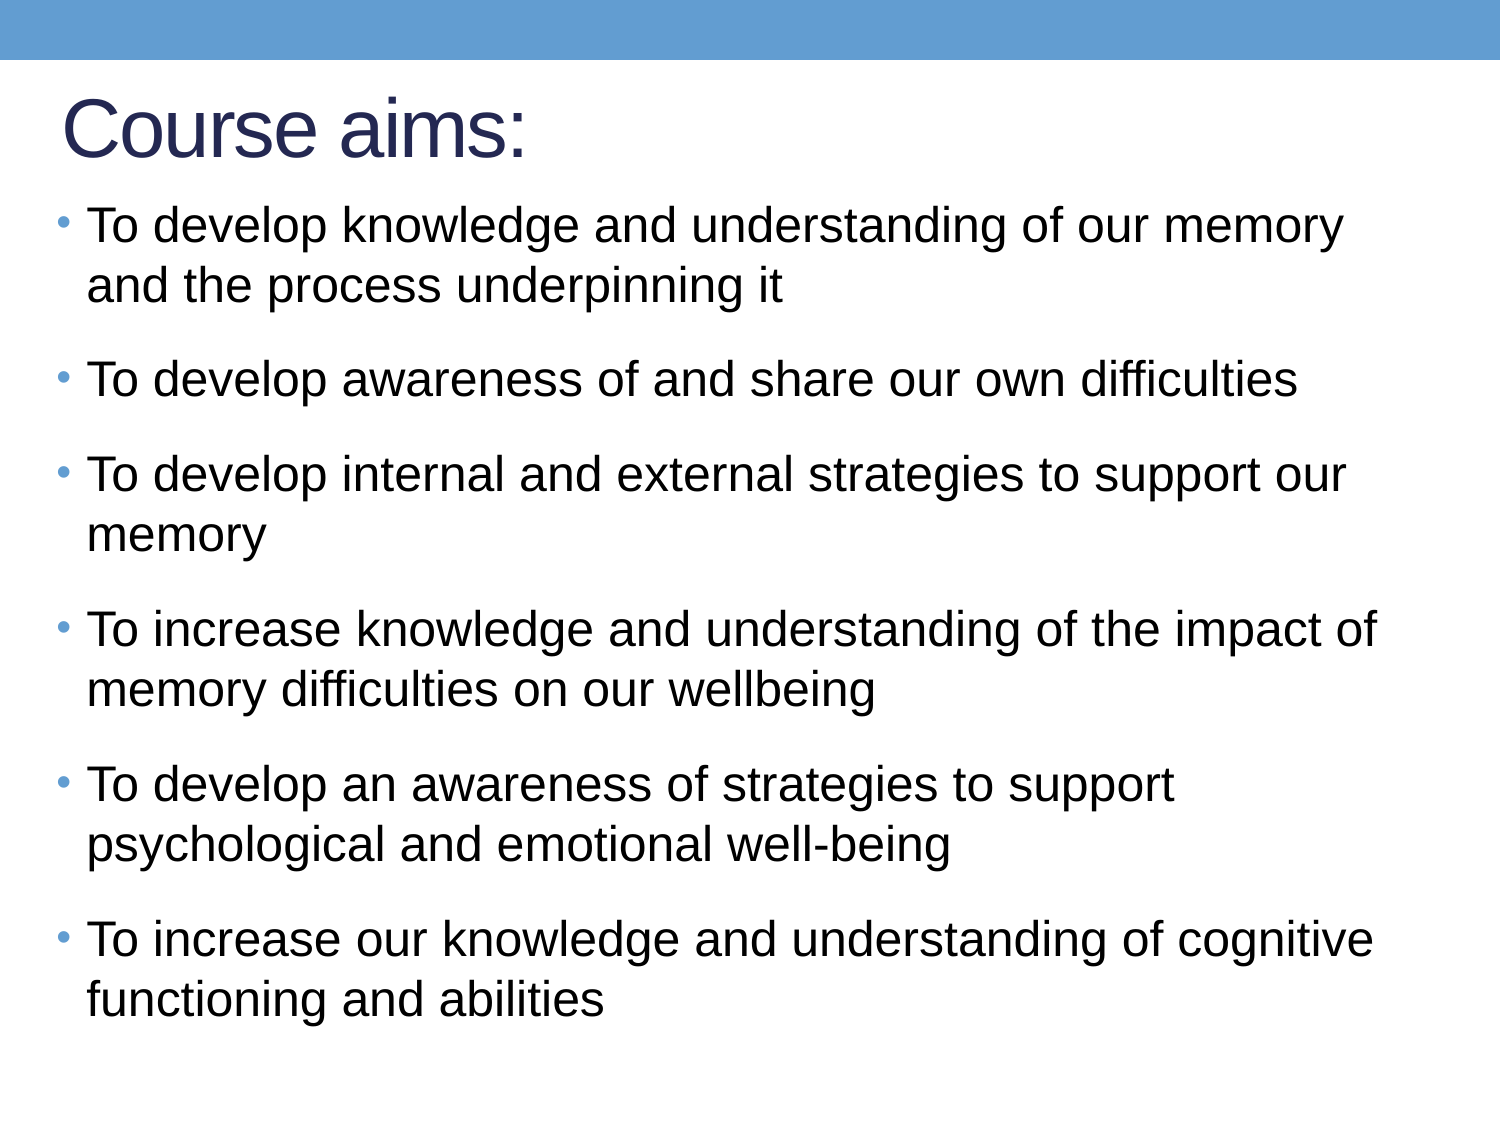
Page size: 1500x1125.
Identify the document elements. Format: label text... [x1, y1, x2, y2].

title Course aims: [46, 42, 1397, 184]
list To develop knowledge and understanding of our memory and the process underpinning it To develop awareness of and share our own difficulties To develop internal and external strategies to support our memory To increase knowledge and understanding of the impact of memory difficulties on our wellbeing To develop an awareness of strategies to support psychological and emotional well-being To increase our knowledge and understanding of cognitive functioning and abilities [41, 184, 1425, 1125]
